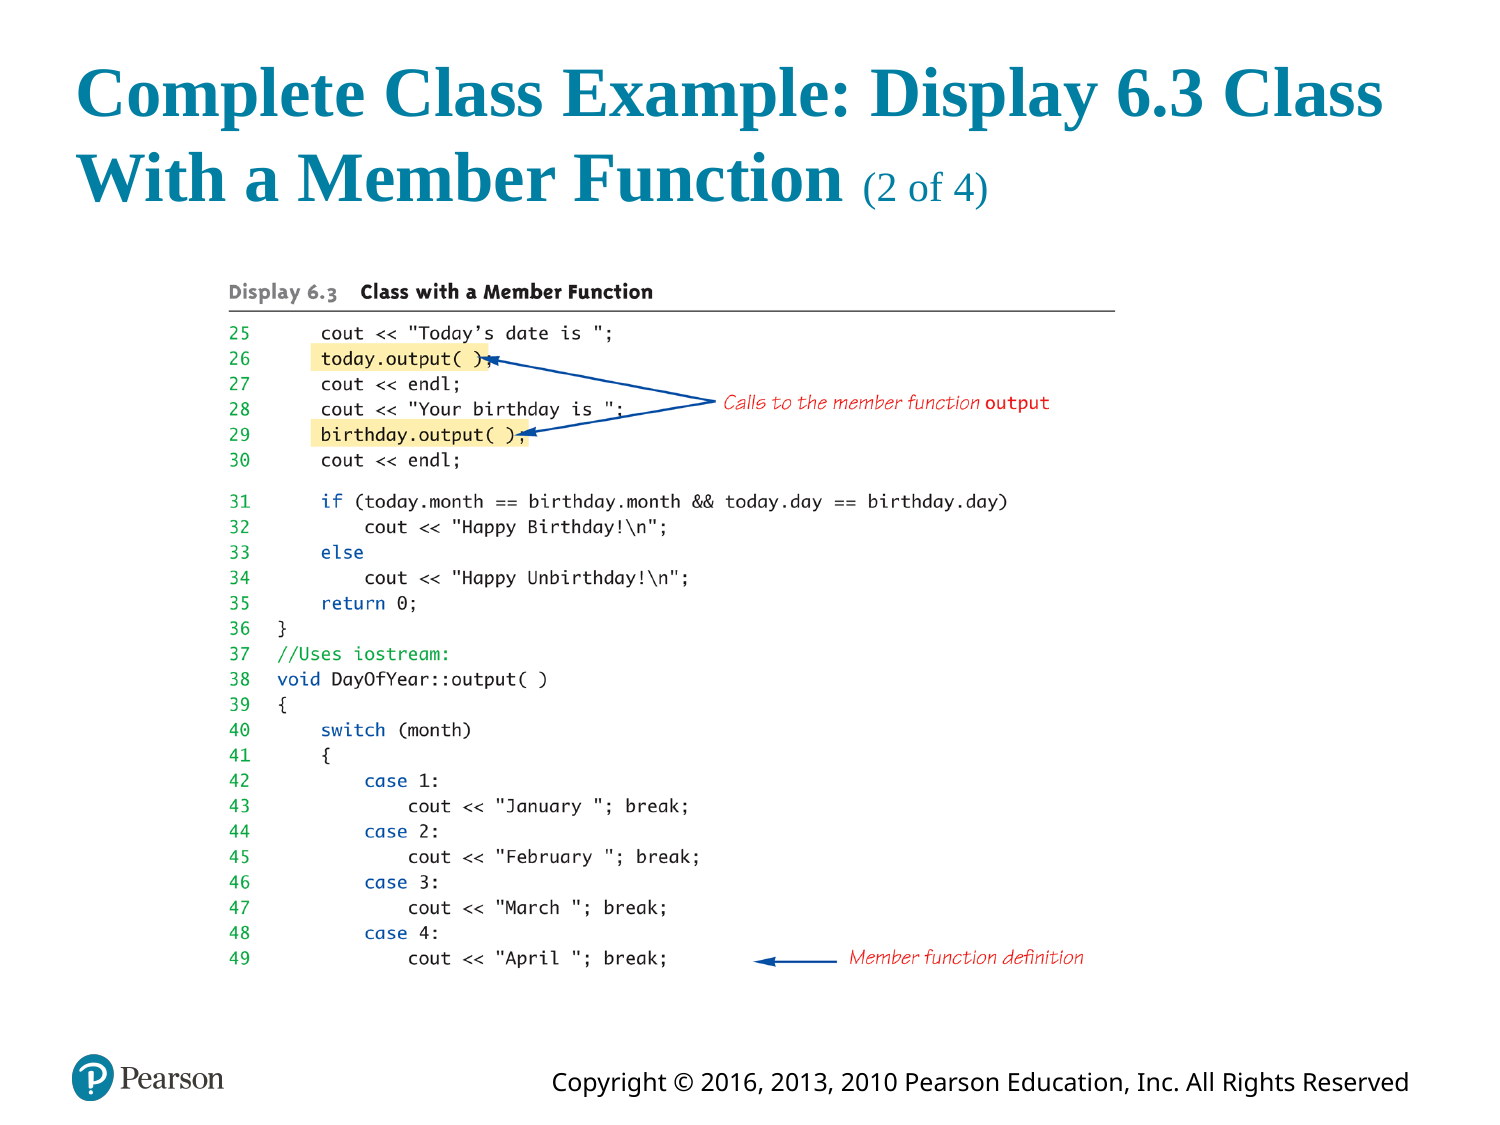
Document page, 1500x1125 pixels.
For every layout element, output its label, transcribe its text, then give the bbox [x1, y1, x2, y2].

picture [80, 1063, 106, 1088]
title Complete Class Example: Display 6.3 Class With a Member Function (2 of 4) [75, 35, 1425, 216]
picture [72, 1087, 83, 1101]
picture [72, 1054, 88, 1070]
picture [206, 265, 1137, 985]
picture [98, 1054, 224, 1101]
